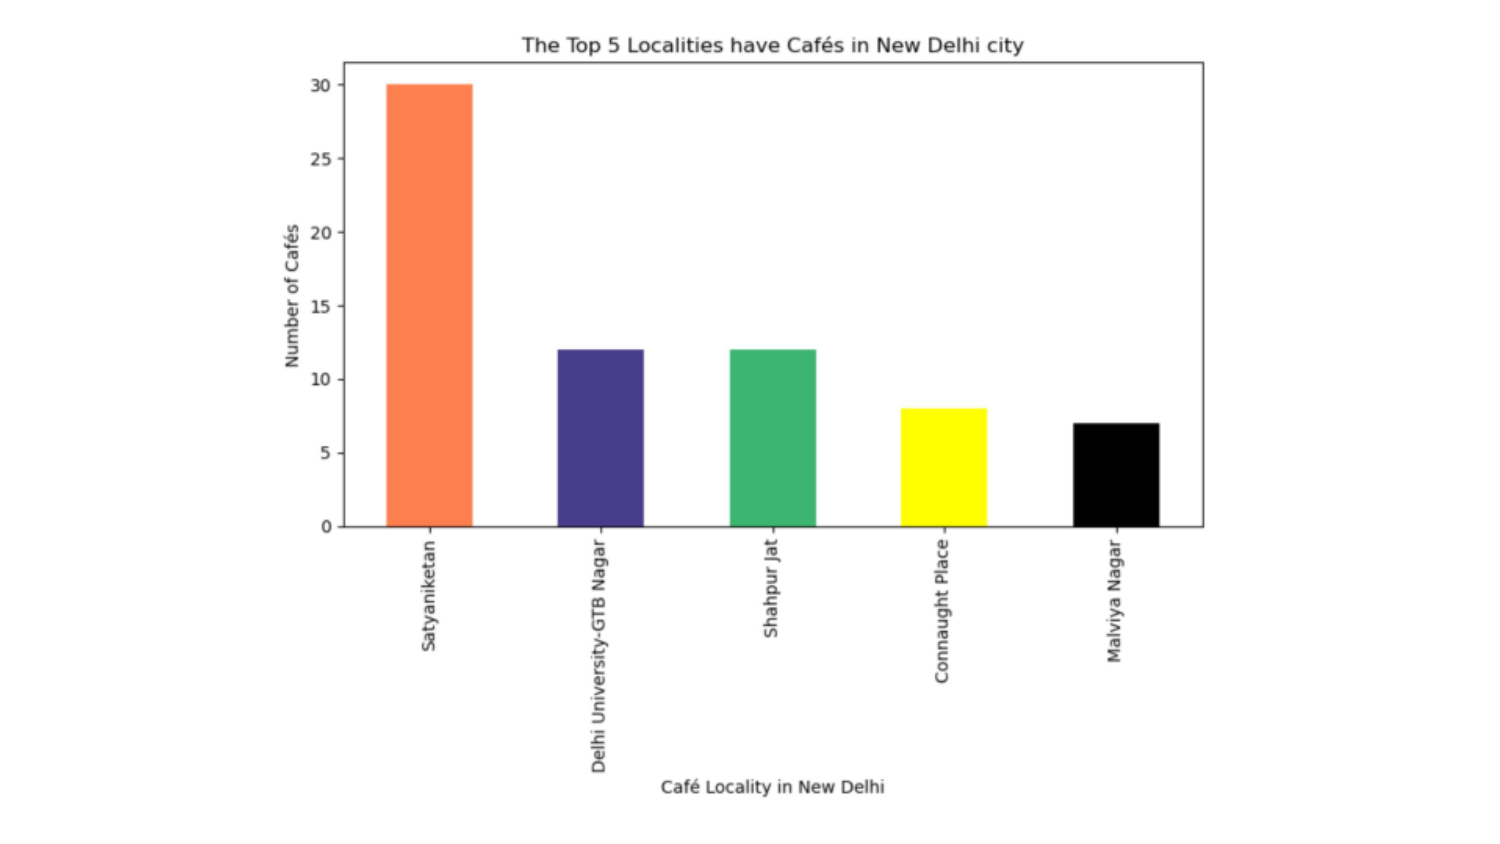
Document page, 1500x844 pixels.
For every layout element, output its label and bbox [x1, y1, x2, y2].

picture [261, 29, 1239, 815]
